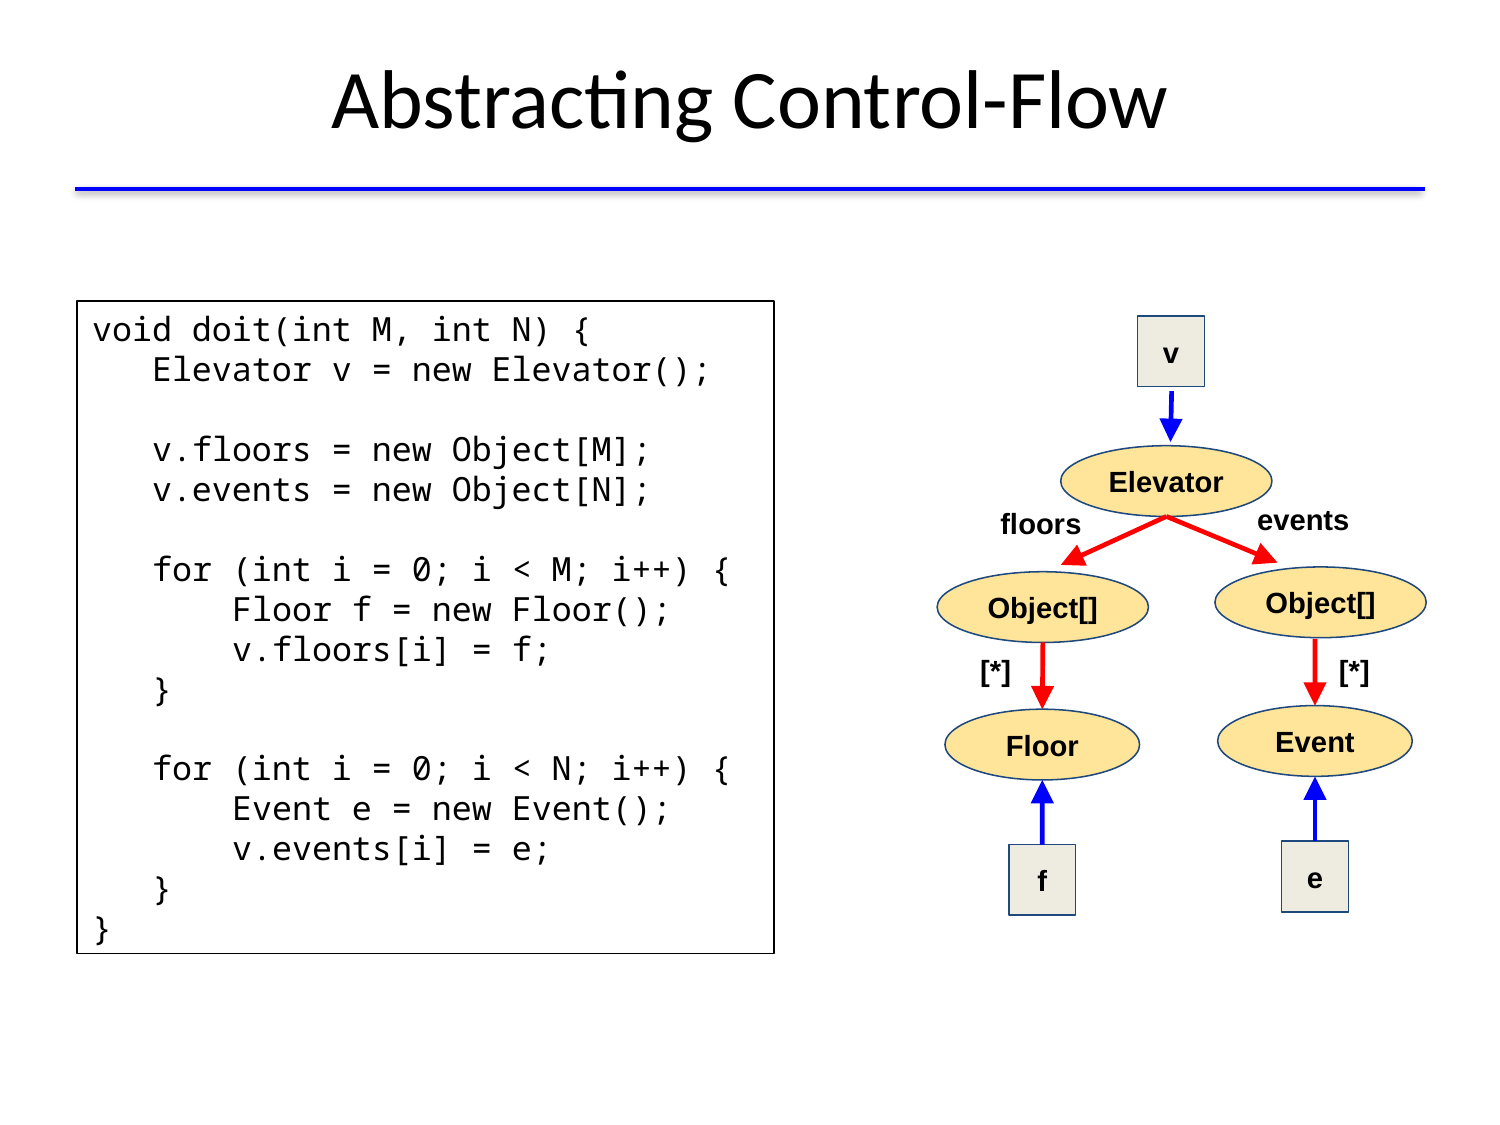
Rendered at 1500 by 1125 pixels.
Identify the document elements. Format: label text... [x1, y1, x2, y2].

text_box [1060, 516, 1164, 566]
text_box Object[] [937, 571, 1149, 643]
text_box v [1137, 316, 1205, 387]
text_box Object[] [1214, 566, 1427, 638]
title Abstracting Control-Flow [75, 1, 1425, 190]
text_box Floor [944, 709, 1140, 780]
text_box floors [977, 482, 1105, 563]
text_box [*] [952, 629, 1039, 709]
list void doit(int M, int N) { Elevator v = new Elevator(); v.floors = new Object[M]; v.events = new Object[N]; for (int i = 0; i < M; i++) { Floor f = new Floor(); v.floors[i] = f; } for (int i = 0; i < N; i++) { Event e = new Event(); v.events[i] = e; } } [77, 300, 775, 954]
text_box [1166, 516, 1278, 563]
text_box Elevator [1060, 445, 1272, 514]
text_box e [1281, 841, 1349, 912]
text_box [*] [1311, 629, 1398, 709]
text_box events [1239, 479, 1367, 559]
text_box f [1008, 844, 1076, 916]
text_box Event [1217, 705, 1413, 777]
